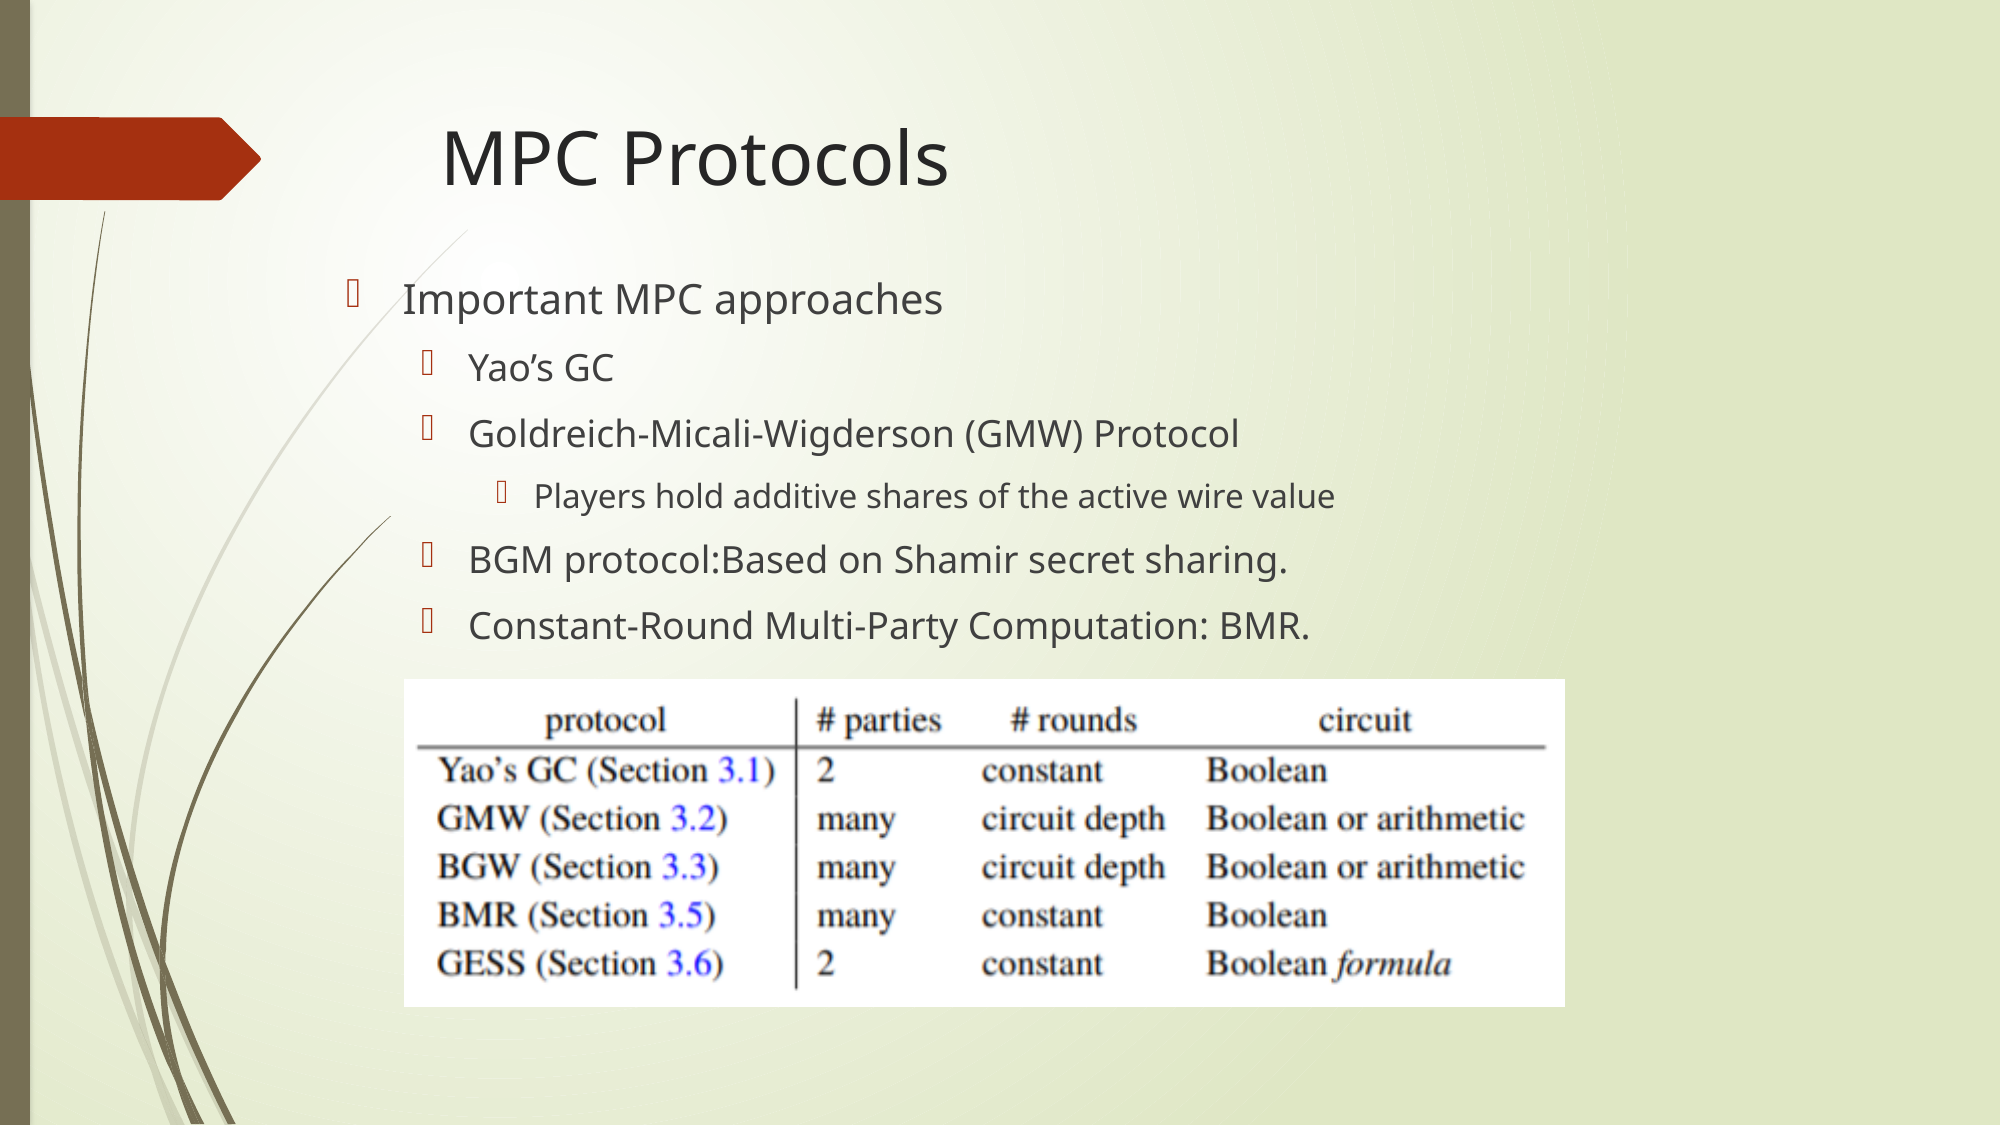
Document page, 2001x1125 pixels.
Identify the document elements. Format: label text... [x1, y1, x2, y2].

picture [404, 679, 1565, 1007]
list Important MPC approaches Yao’s GC Goldreich-Micali-Wigderson (GMW) Protocol Players hold additive shares of the active wire value BGM protocol:Based on Shamir secret sharing. Constant-Round Multi-Party Computation: BMR. [331, 265, 1888, 1094]
title MPC Protocols [425, 102, 1888, 220]
